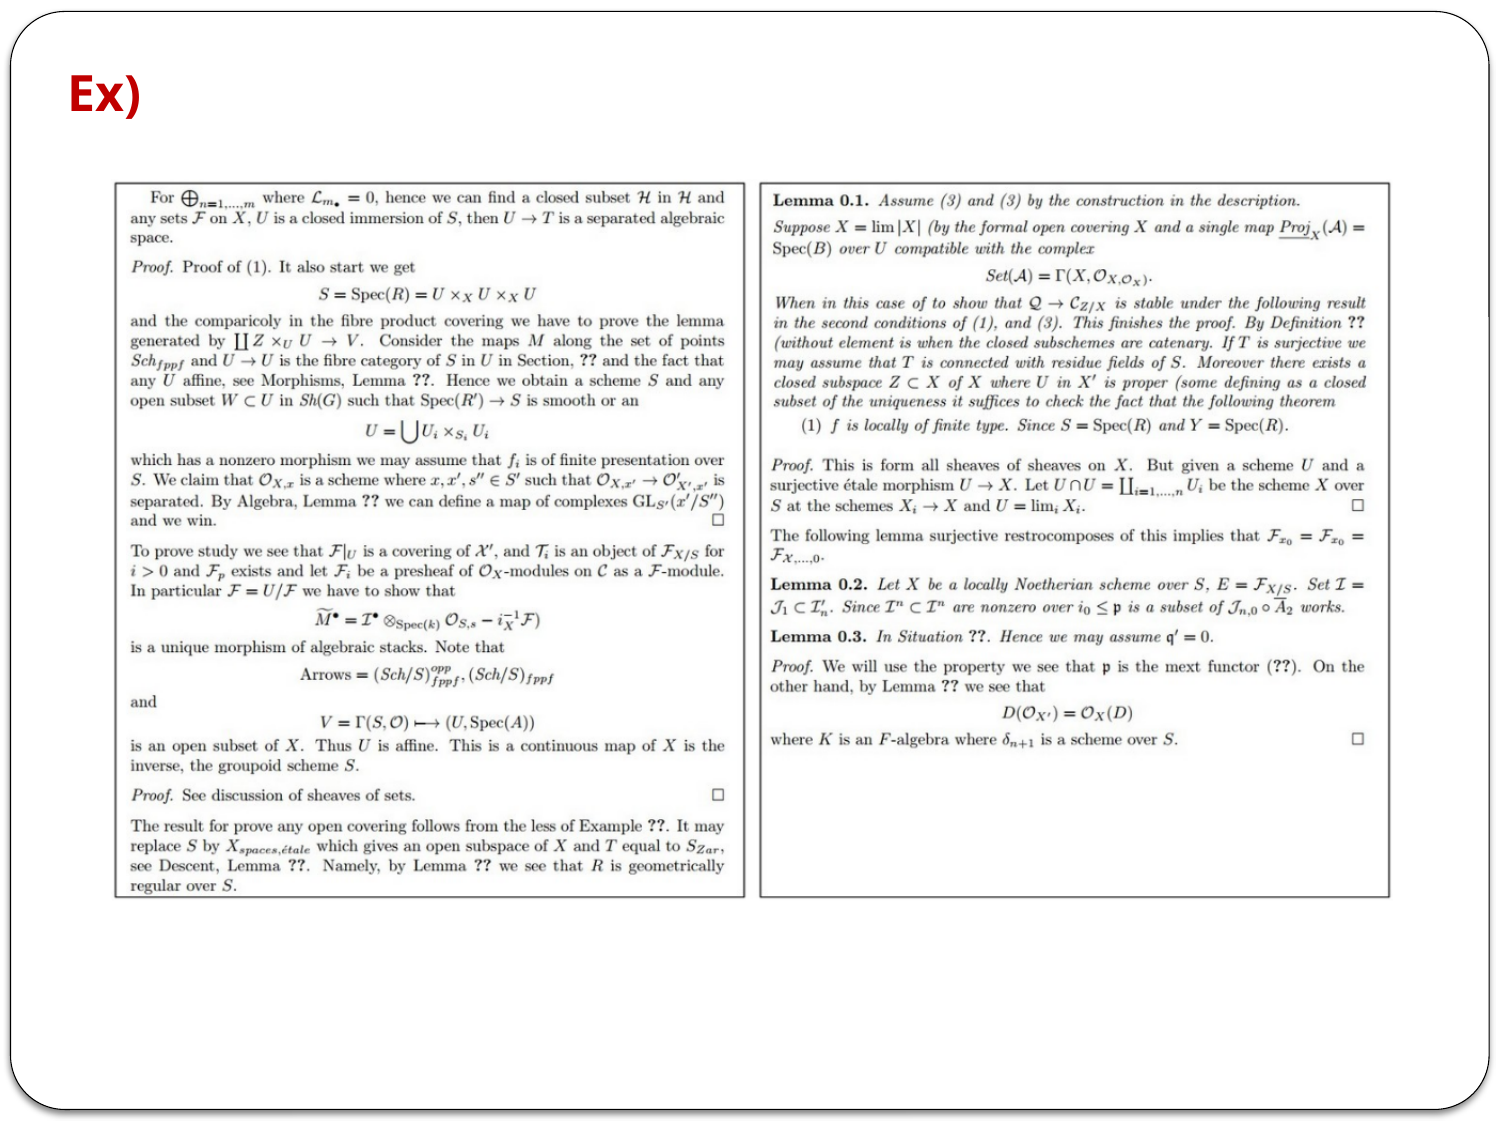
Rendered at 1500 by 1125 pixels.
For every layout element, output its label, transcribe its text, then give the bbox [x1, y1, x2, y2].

picture [107, 173, 1400, 910]
text_box Ex) [52, 54, 156, 130]
